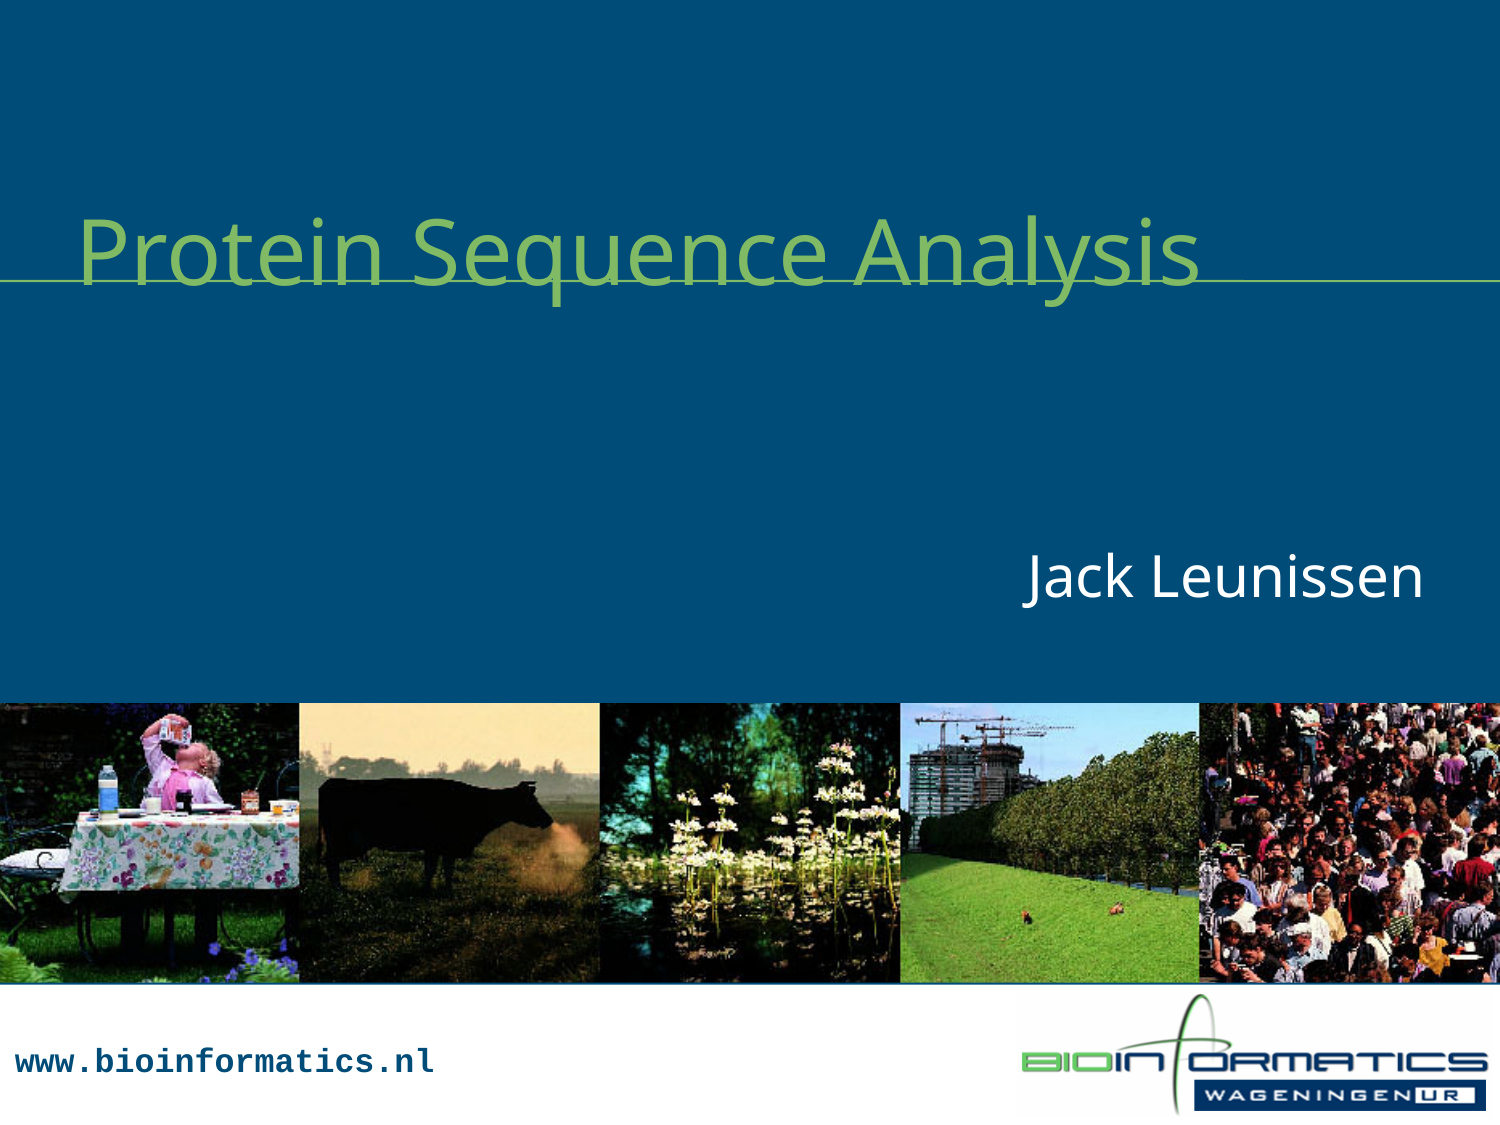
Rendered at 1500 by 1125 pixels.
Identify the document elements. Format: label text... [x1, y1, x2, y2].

picture [0, 703, 1500, 982]
title Protein Sequence Analysis [74, 171, 1426, 476]
picture [0, 985, 1500, 1125]
subtitle Jack Leunissen [74, 538, 1426, 688]
